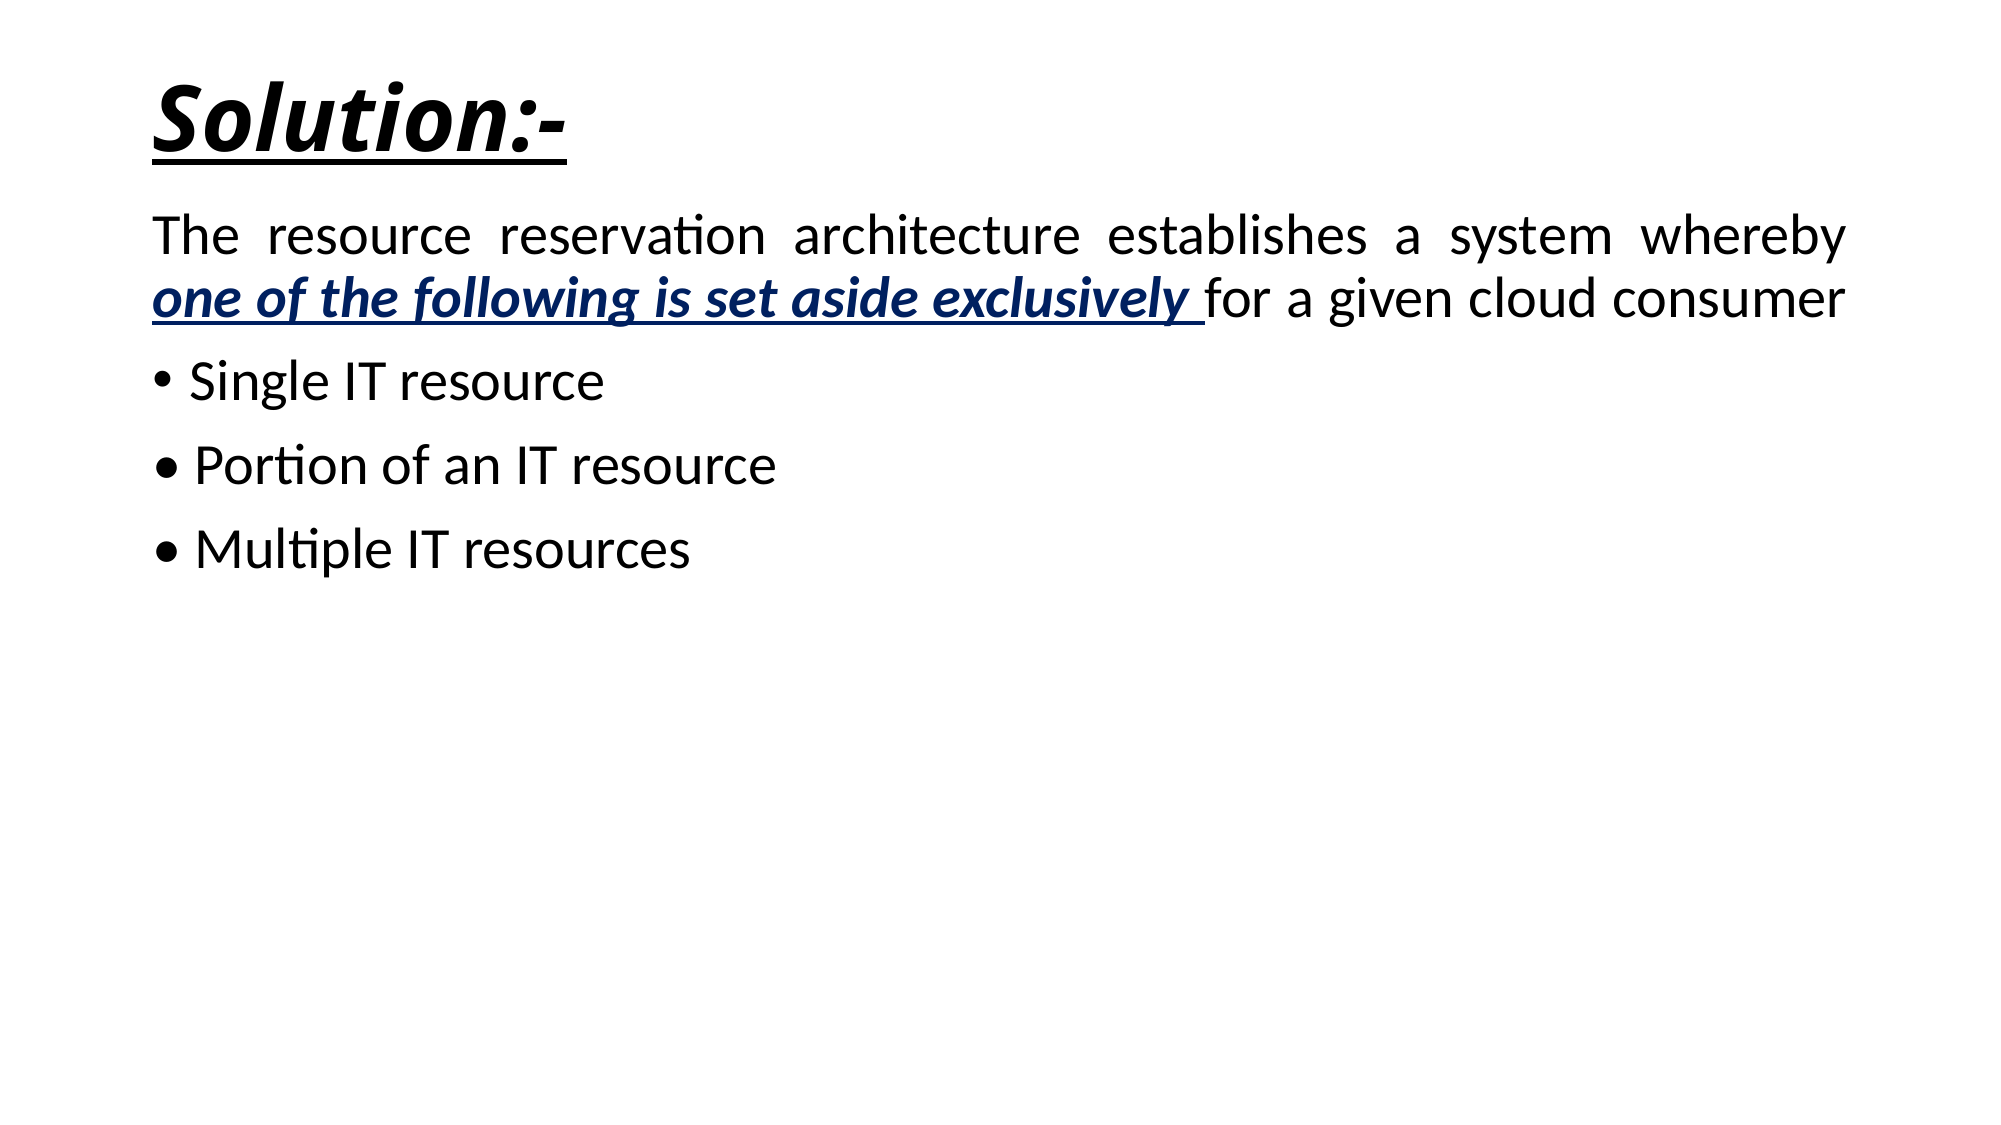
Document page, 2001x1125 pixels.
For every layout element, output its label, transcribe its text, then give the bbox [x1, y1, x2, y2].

list The resource reservation architecture establishes a system whereby one of the following is set aside exclusively for a given cloud consumer Single IT resource • Portion of an IT resource • Multiple IT resources [137, 196, 1863, 1014]
title Solution:- [137, 59, 1863, 185]
